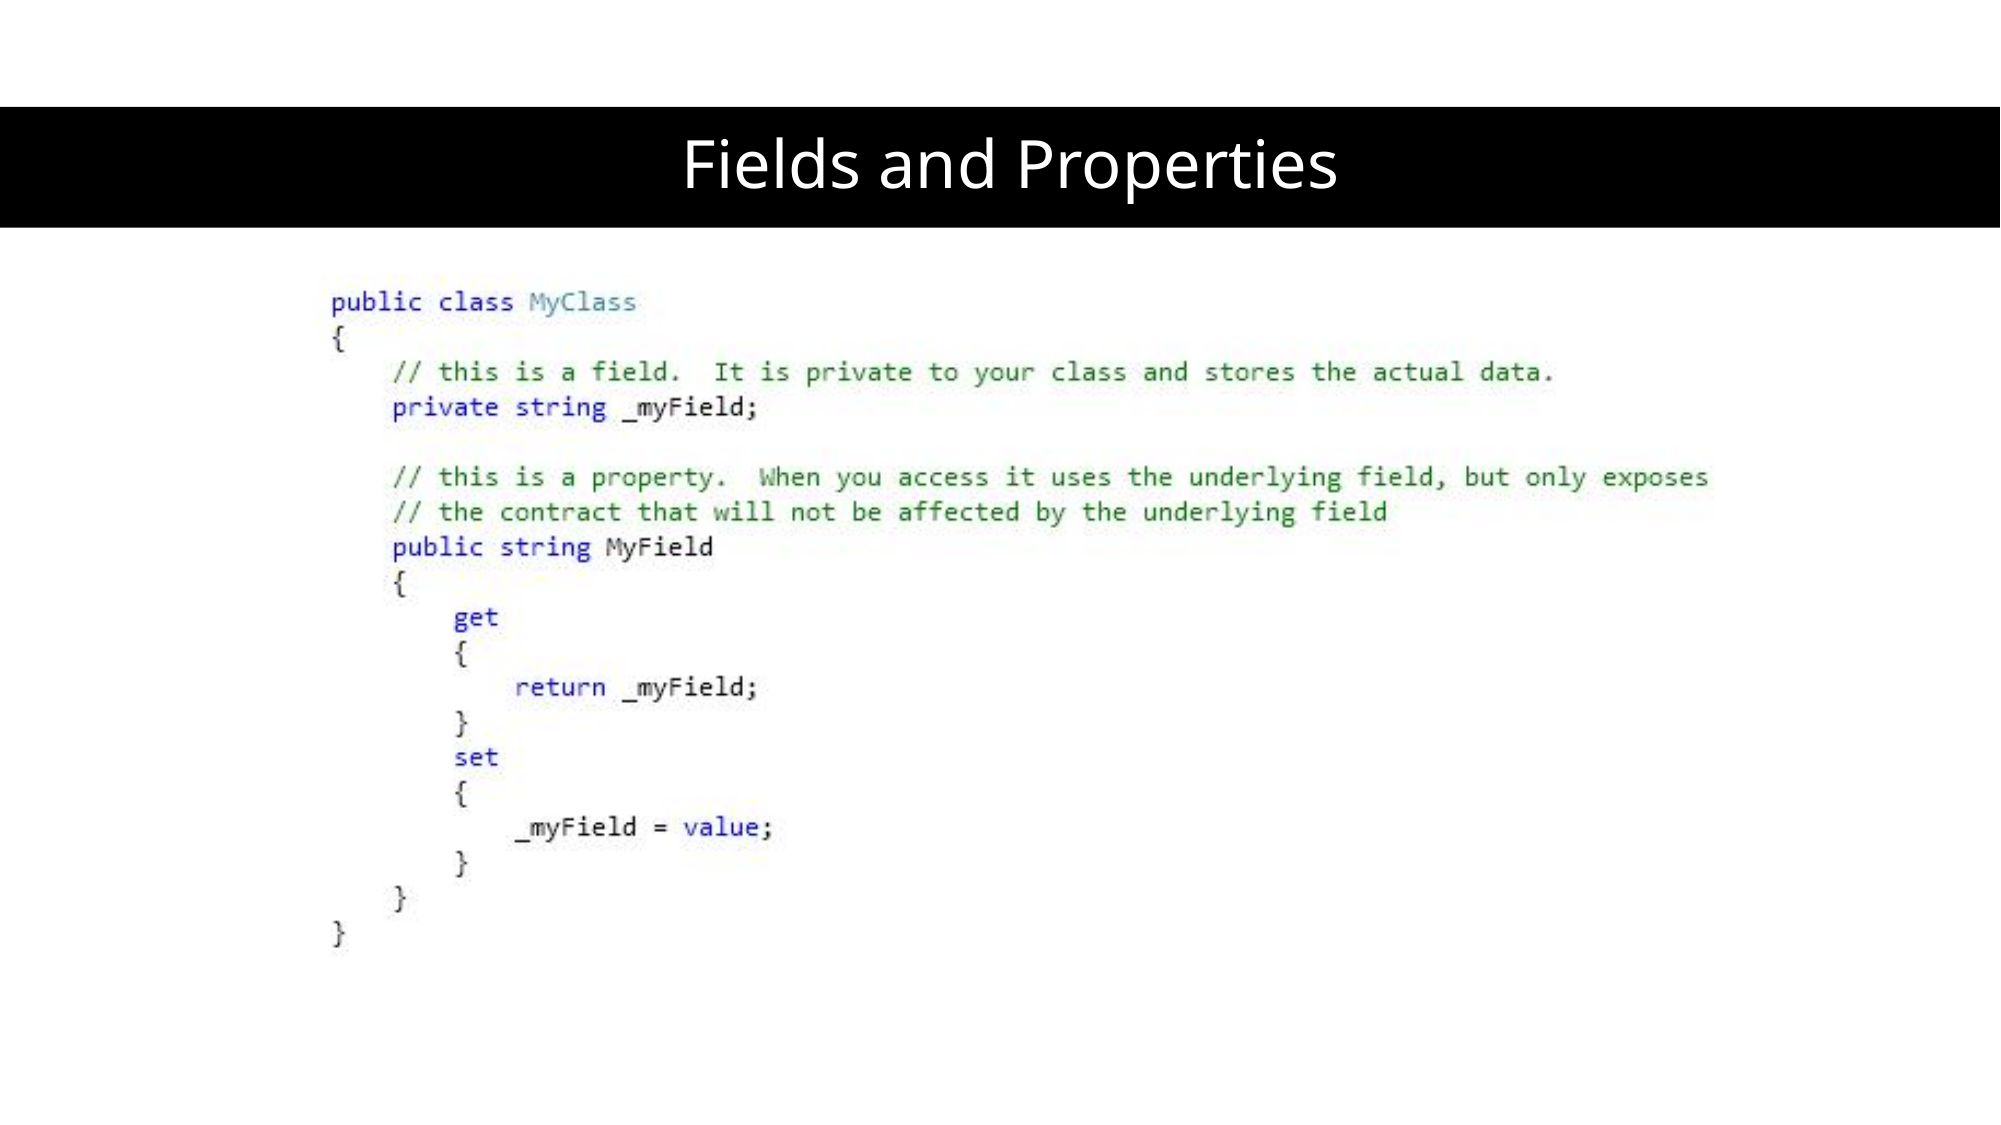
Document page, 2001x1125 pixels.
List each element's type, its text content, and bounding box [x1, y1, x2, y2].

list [279, 274, 1721, 996]
text_box [0, 106, 2000, 229]
title Fields and Properties [91, 105, 1931, 228]
